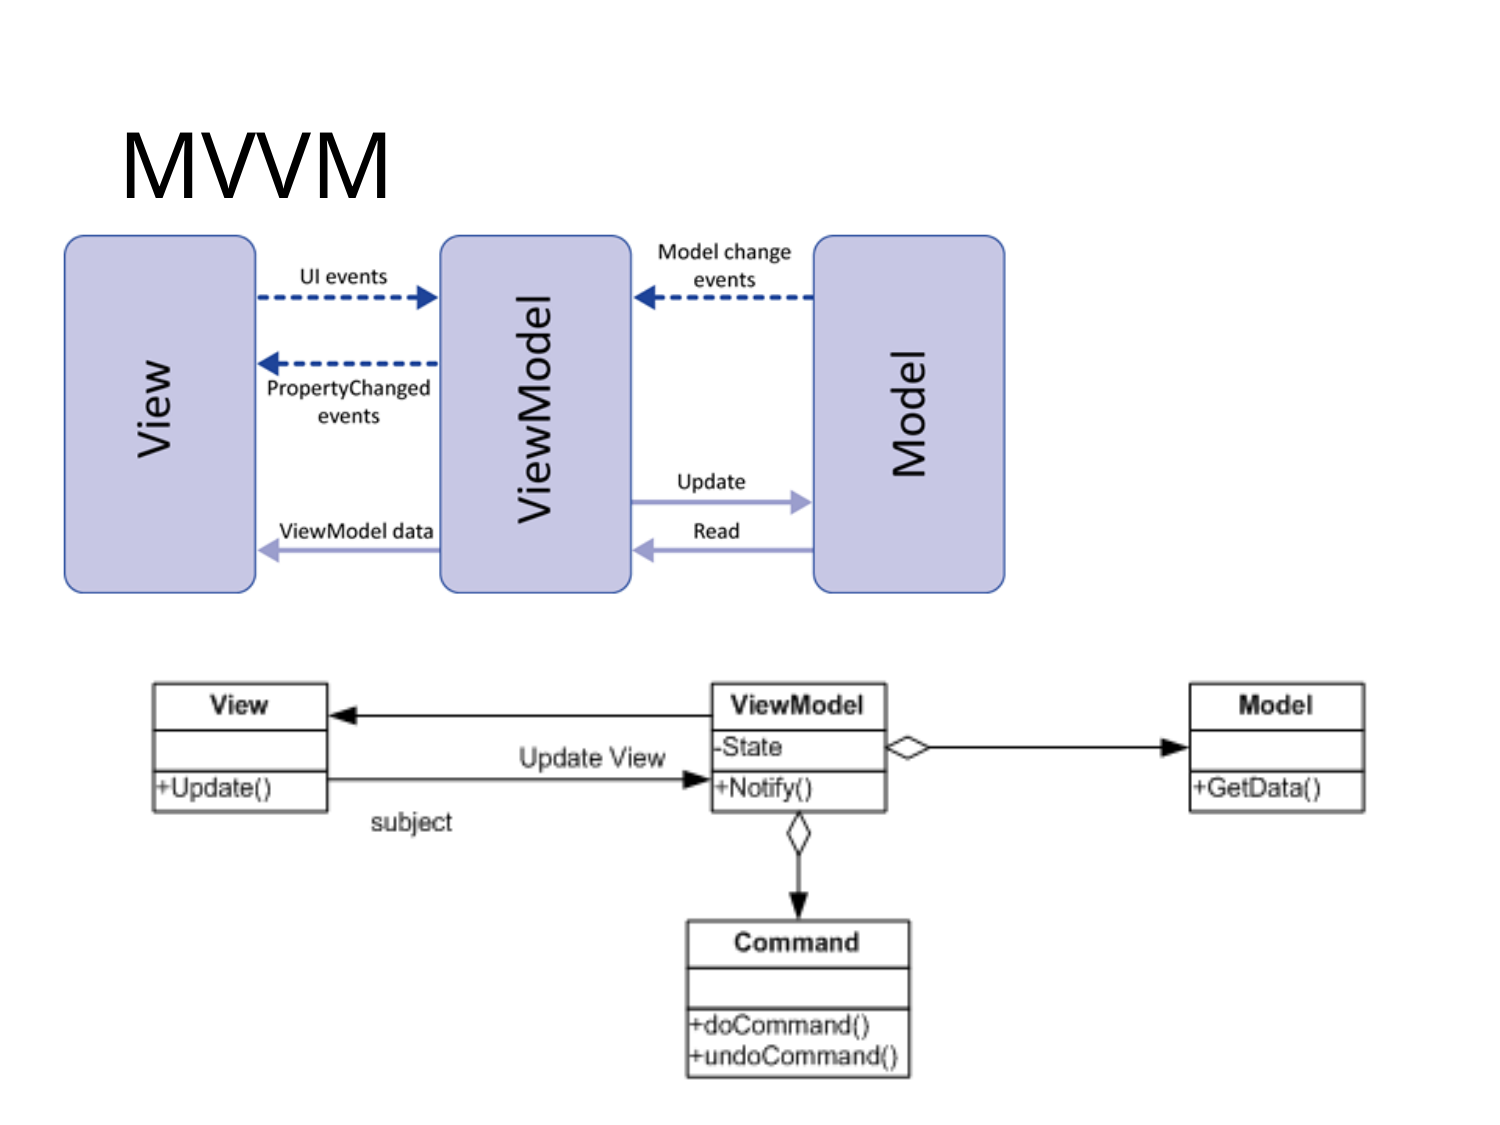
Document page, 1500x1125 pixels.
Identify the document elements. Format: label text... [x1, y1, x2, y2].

picture [140, 623, 1461, 1125]
title MVVM [103, 59, 1397, 278]
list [61, 232, 1009, 597]
